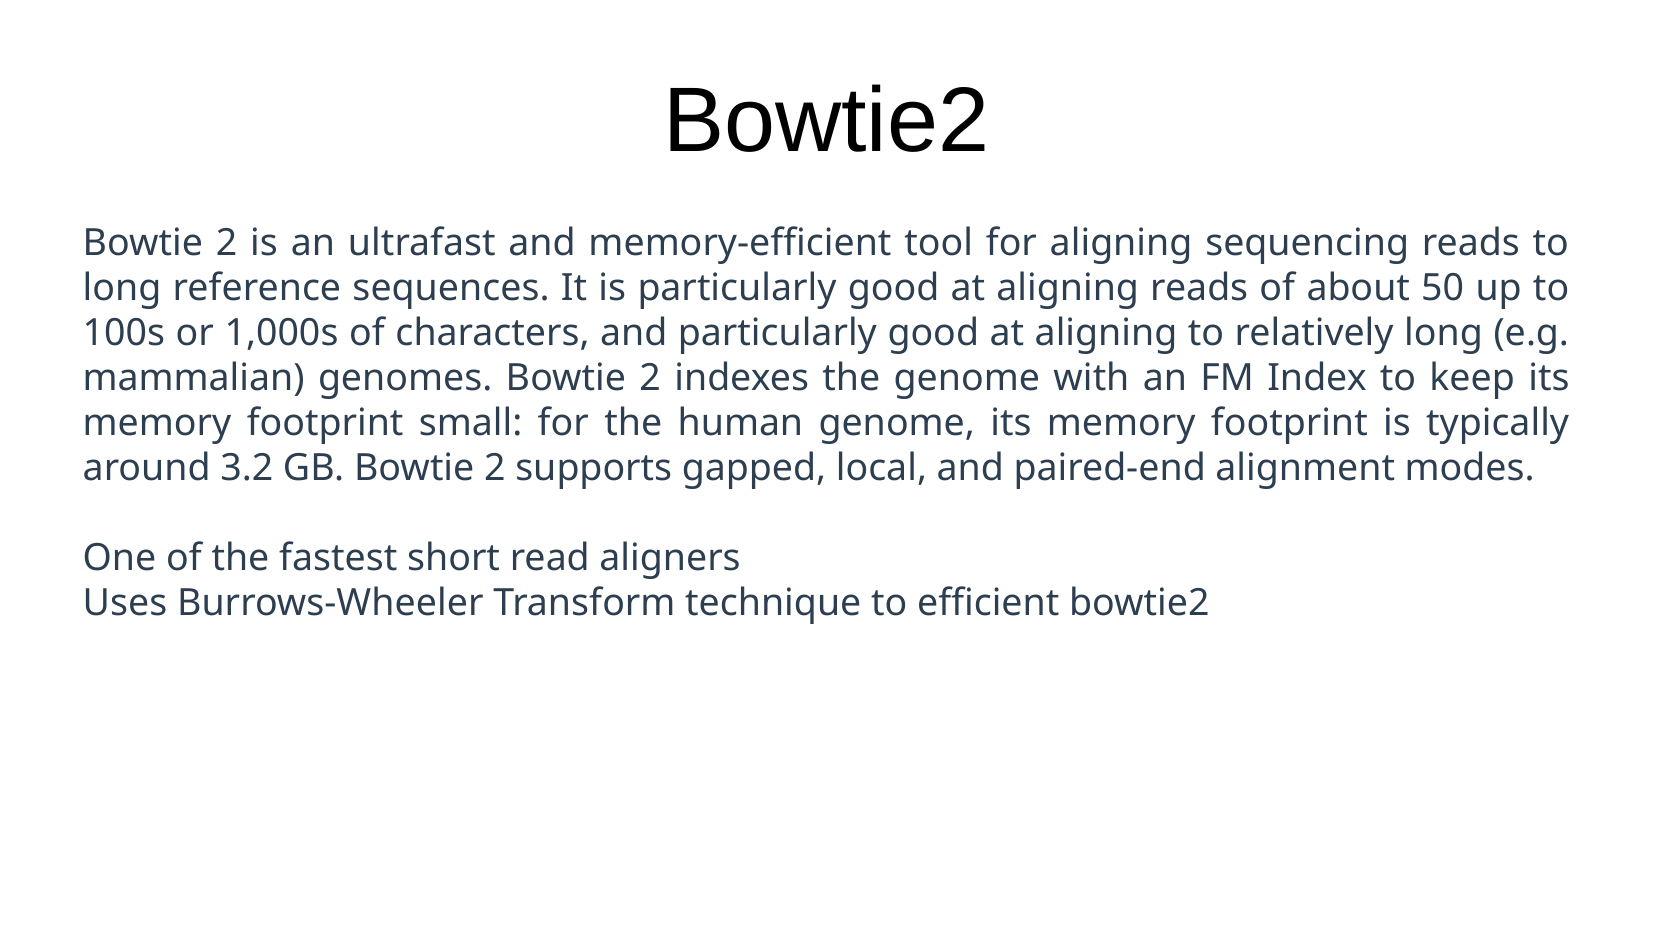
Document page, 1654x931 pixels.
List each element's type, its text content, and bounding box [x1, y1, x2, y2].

title Bowtie2 [82, 37, 1571, 193]
list Bowtie 2 is an ultrafast and memory-efficient tool for aligning sequencing reads to long reference sequences. It is particularly good at aligning reads of about 50 up to 100s or 1,000s of characters, and particularly good at aligning to relatively long (e.g. mammalian) genomes. Bowtie 2 indexes the genome with an FM Index to keep its memory footprint small: for the human genome, its memory footprint is typically around 3.2 GB. Bowtie 2 supports gapped, local, and paired-end alignment modes. One of the fastest short read aligners Uses Burrows-Wheeler Transform technique to efficient bowtie2 [82, 217, 1571, 758]
